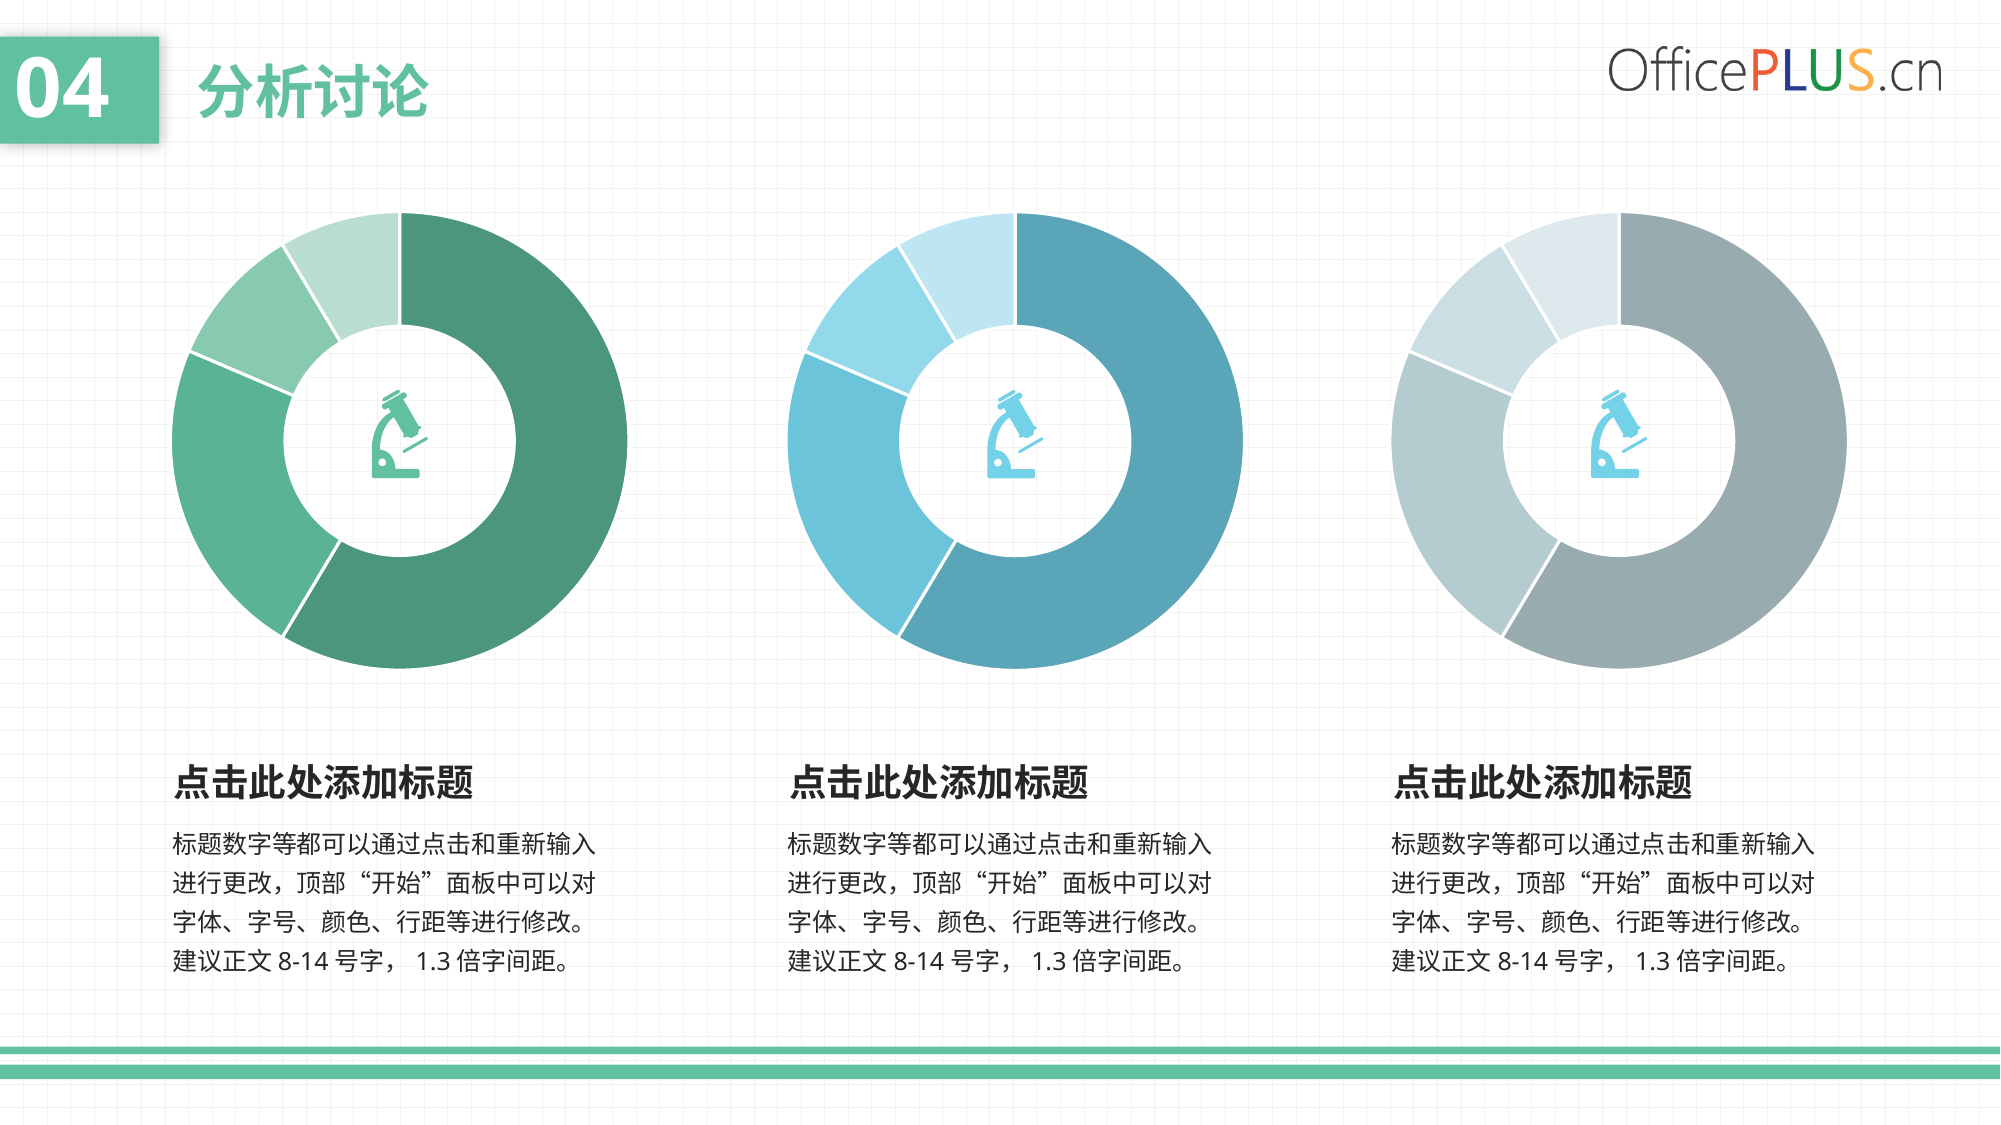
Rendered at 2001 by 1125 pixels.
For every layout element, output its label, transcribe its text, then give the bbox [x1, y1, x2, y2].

list 分析讨论 [182, 36, 1238, 144]
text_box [1590, 389, 1648, 478]
text_box 点击此处添加标题 [774, 738, 1105, 812]
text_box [986, 389, 1044, 479]
chart [134, 201, 665, 680]
chart [749, 202, 1281, 680]
chart [1353, 201, 1885, 680]
text_box 标题数字等都可以通过点击和重新输入进行更改，顶部“开始”面板中可以对字体、字号、颜色、行距等进行修改。建议正文8-14号字，1.3倍字间距。 [157, 812, 627, 983]
text_box 标题数字等都可以通过点击和重新输入进行更改，顶部“开始”面板中可以对字体、字号、颜色、行距等进行修改。建议正文8-14号字，1.3倍字间距。 [772, 812, 1242, 983]
text_box 点击此处添加标题 [158, 738, 489, 812]
text_box 点击此处添加标题 [1378, 738, 1709, 812]
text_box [370, 389, 429, 478]
text_box 标题数字等都可以通过点击和重新输入进行更改，顶部“开始”面板中可以对字体、字号、颜色、行距等进行修改。建议正文8-14号字，1.3倍字间距。 [1376, 812, 1846, 983]
picture [1609, 46, 1941, 91]
list 04 [0, 36, 160, 144]
